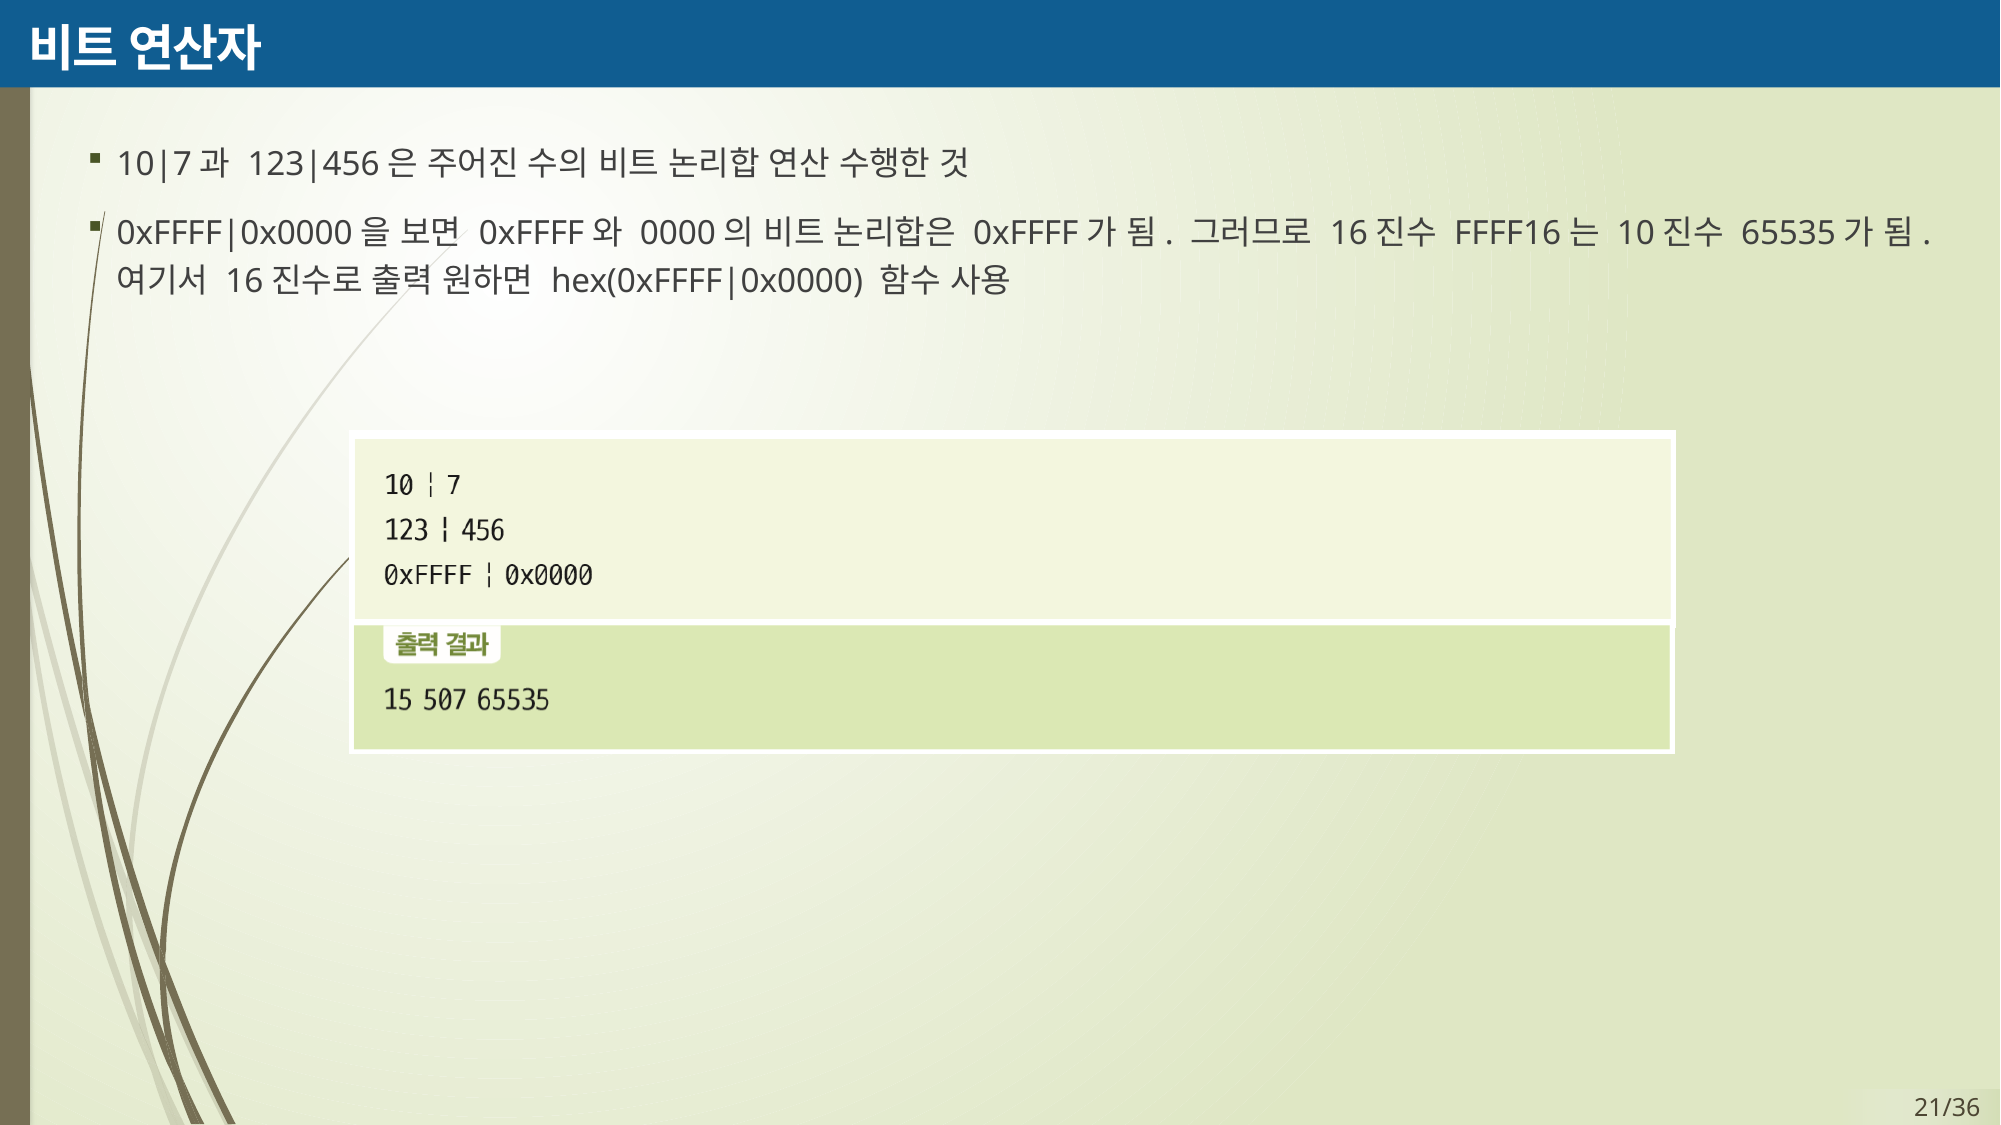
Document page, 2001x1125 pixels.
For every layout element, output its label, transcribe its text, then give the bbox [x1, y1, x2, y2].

list 10|7과 123|456은 주어진 수의 비트 논리합 연산 수행한 것 0xFFFF|0x0000을 보면 0xFFFF와 0000의 비트 논리합은 0xFFFF가 됨. 그러므로 16진수 FFFF16는 10진수 65535가 됨. 여기서 16진수로 출력 원하면 hex(0xFFFF|0x0000) 함수 사용 [13, 126, 1975, 1057]
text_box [348, 430, 1677, 754]
title 비트 연산자 [13, 8, 1717, 87]
